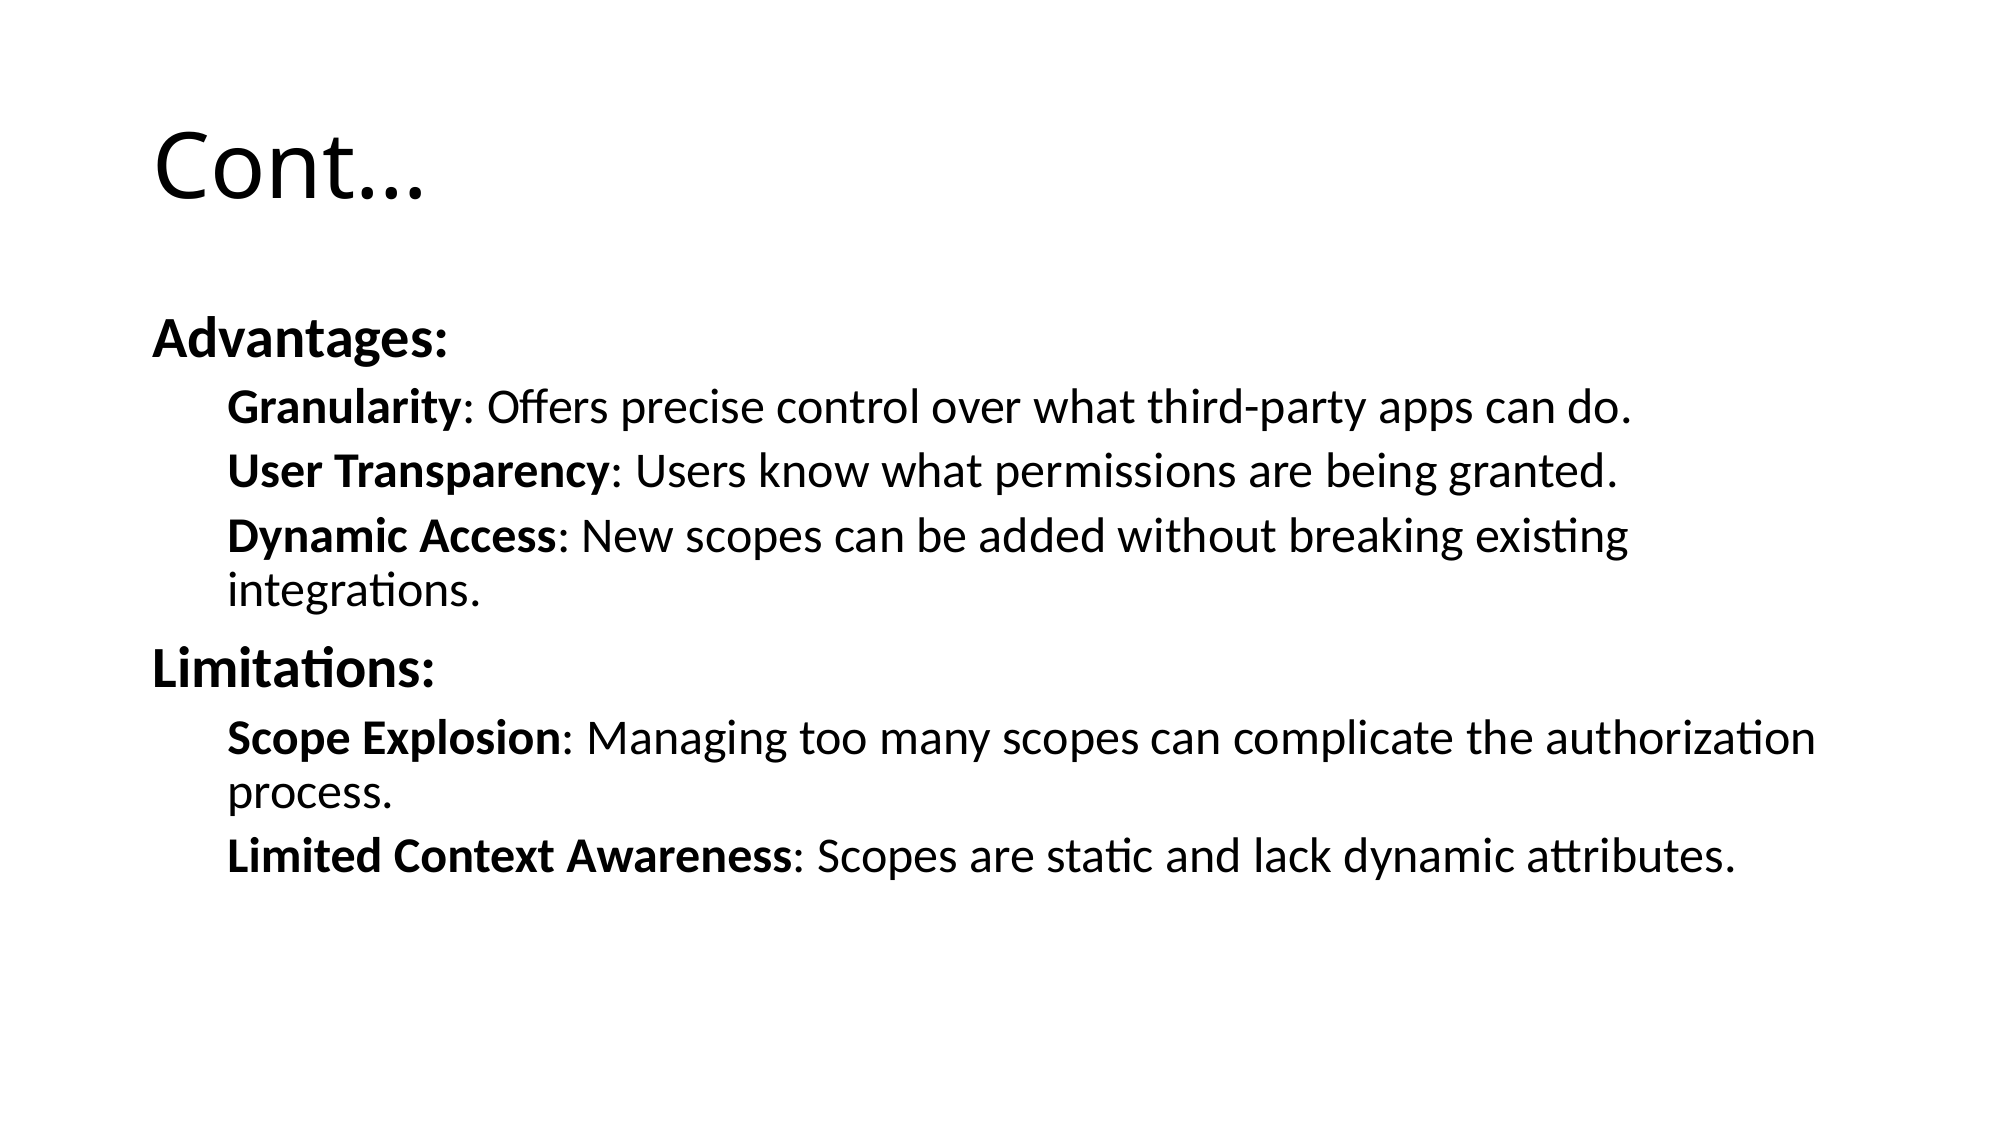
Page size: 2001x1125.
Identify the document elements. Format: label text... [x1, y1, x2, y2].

list Advantages: Granularity: Offers precise control over what third-party apps can do. User Transparency: Users know what permissions are being granted. Dynamic Access: New scopes can be added without breaking existing integrations. Limitations: Scope Explosion: Managing too many scopes can complicate the authorization process. Limited Context Awareness: Scopes are static and lack dynamic attributes. [137, 299, 1863, 1014]
title Cont… [137, 59, 1863, 278]
